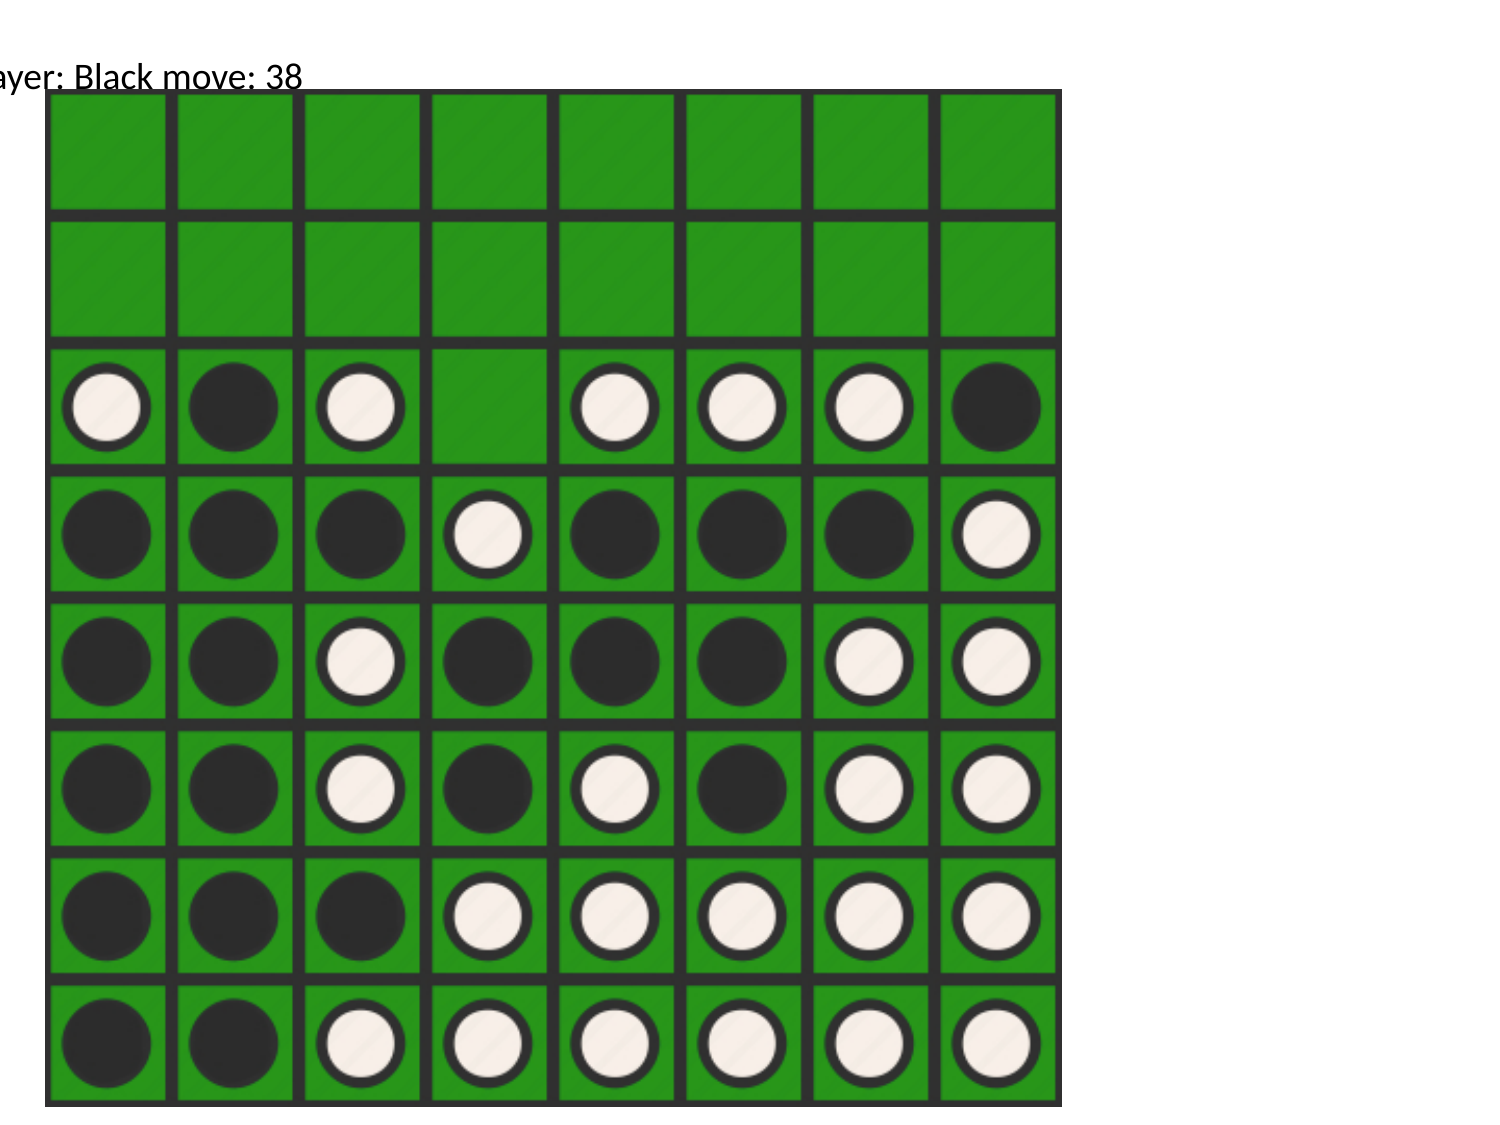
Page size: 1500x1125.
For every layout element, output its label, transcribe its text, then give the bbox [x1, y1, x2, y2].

picture [44, 89, 1062, 1107]
text_box turn: 43 player: Black move: 38 [0, 44, 319, 105]
